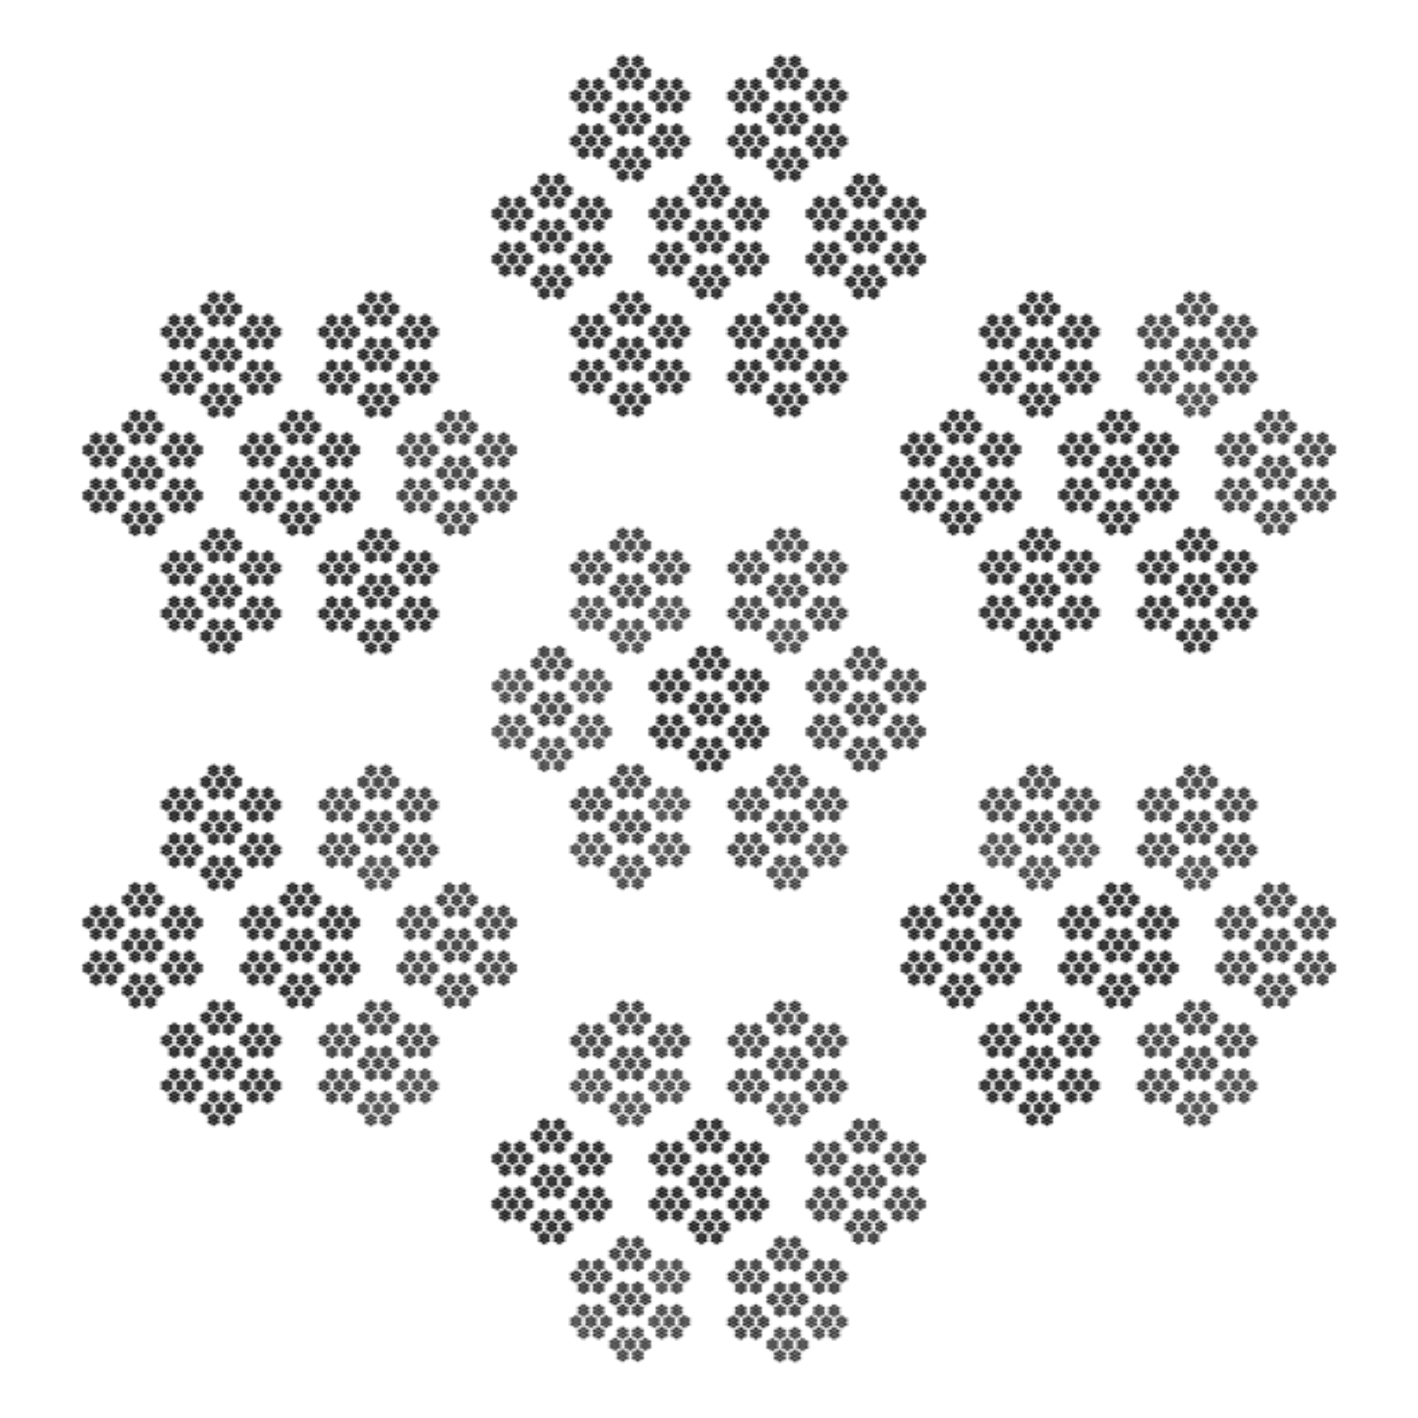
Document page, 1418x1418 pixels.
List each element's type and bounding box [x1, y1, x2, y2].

picture [883, 741, 1354, 1149]
picture [473, 504, 944, 913]
picture [65, 741, 535, 1149]
picture [474, 32, 944, 440]
picture [882, 268, 1354, 676]
picture [65, 268, 535, 677]
picture [473, 977, 944, 1385]
